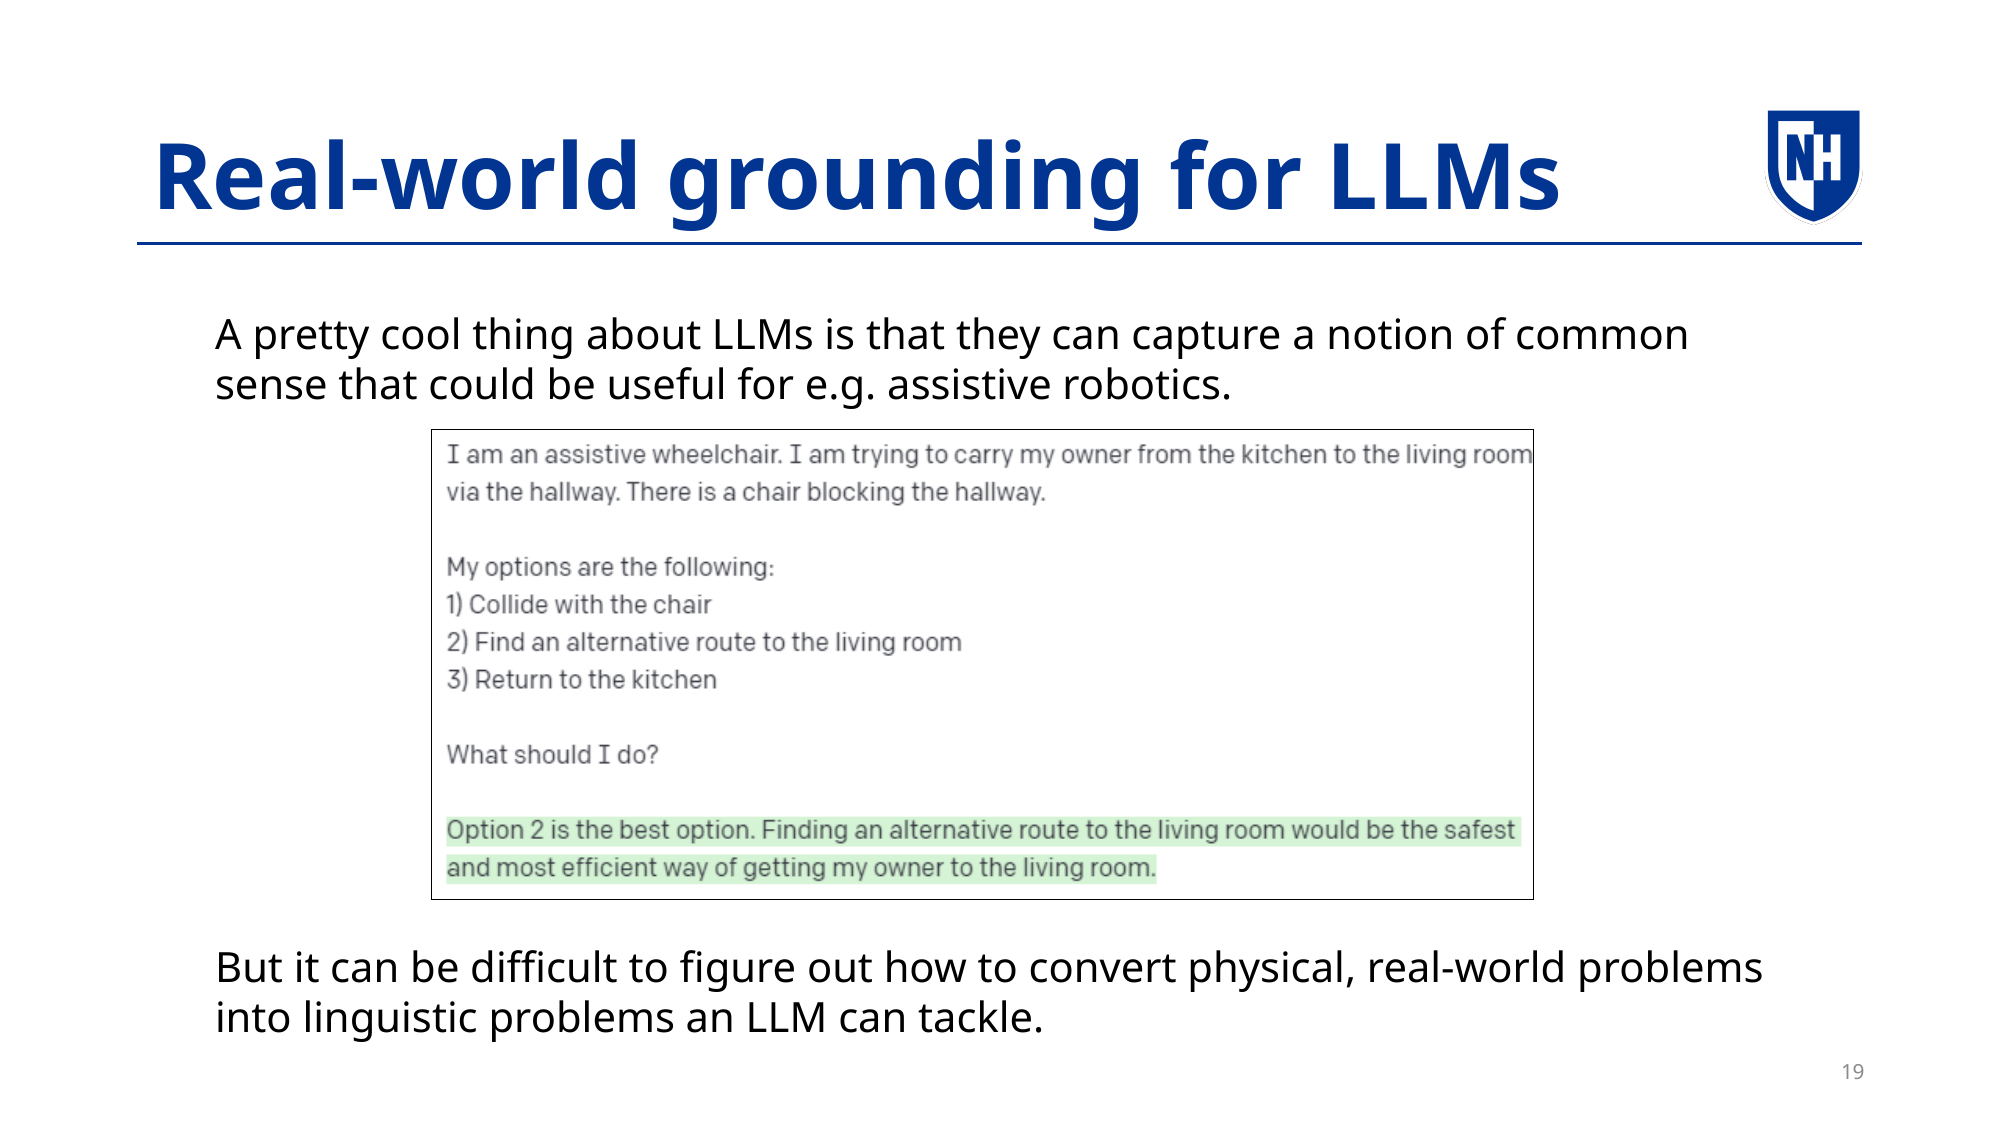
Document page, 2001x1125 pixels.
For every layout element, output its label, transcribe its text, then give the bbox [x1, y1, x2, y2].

picture [1765, 107, 1863, 237]
slide_number 19 [1412, 1042, 1880, 1103]
title Real-world grounding for LLMs [137, 92, 1765, 237]
list A pretty cool thing about LLMs is that they can capture a notion of common sense that could be useful for e.g. assistive robotics. But it can be difficult to figure out how to convert physical, real-world problems into linguistic problems an LLM can tackle. [200, 299, 1800, 900]
picture [431, 429, 1534, 900]
